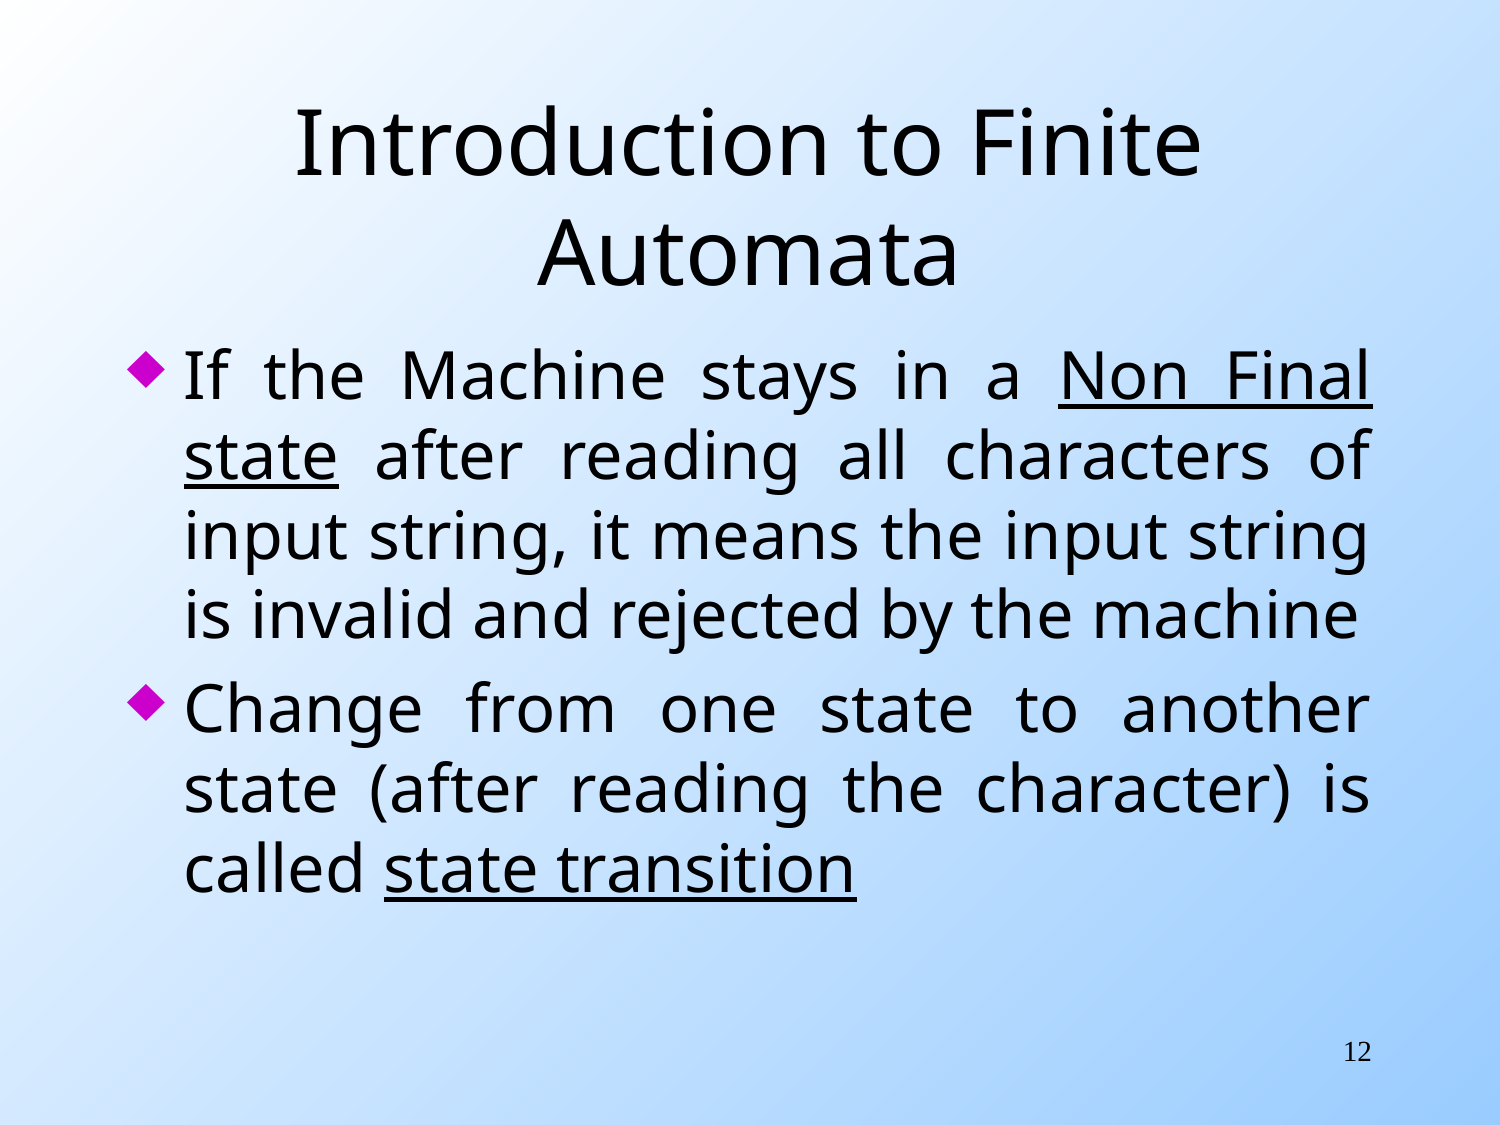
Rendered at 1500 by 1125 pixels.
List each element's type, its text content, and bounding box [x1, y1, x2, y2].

slide_number 12 [1074, 1024, 1388, 1101]
list If the Machine stays in a Non Final state after reading all characters of input string, it means the input string is invalid and rejected by the machine Change from one state to another state (after reading the character) is called state transition [112, 324, 1388, 1001]
title Introduction to Finite Automata [112, 99, 1388, 288]
